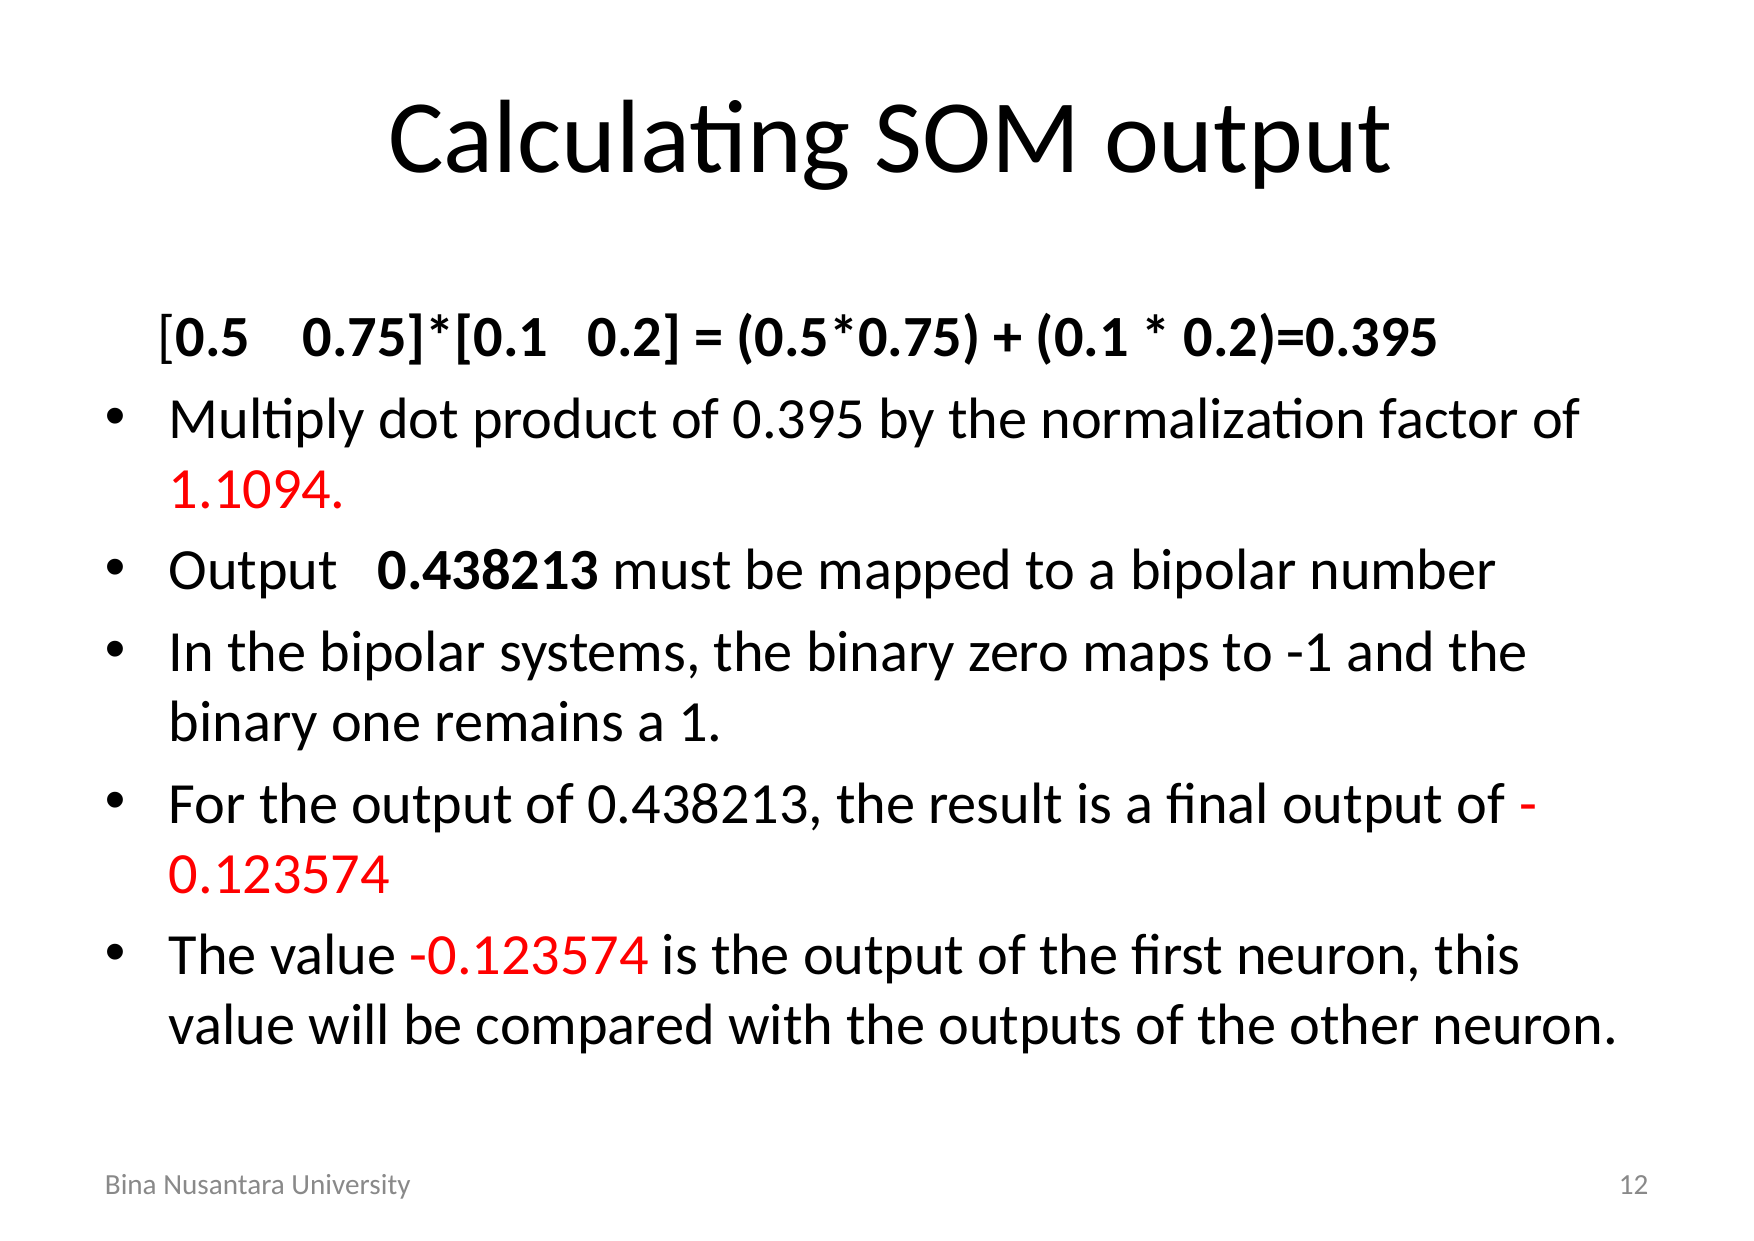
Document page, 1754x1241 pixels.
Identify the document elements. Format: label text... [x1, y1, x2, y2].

slide_number Bina Nusantara University [87, 1149, 497, 1216]
slide_number 12 [1256, 1149, 1666, 1216]
list [0.5 0.75]*[0.1 0.2] = (0.5*0.75) + (0.1 * 0.2)=0.395 Multiply dot product of 0.395 by the normalization factor of 1.1094. Output 0.438213 must be mapped to a bipolar number In the bipolar systems, the binary zero maps to -1 and the binary one remains a 1. For the output of 0.438213, the result is a final output of -0.123574 The value -0.123574 is the output of the first neuron, this value will be compared with the outputs of the other neuron. [87, 289, 1666, 1109]
title Calculating SOM output [102, 27, 1681, 235]
